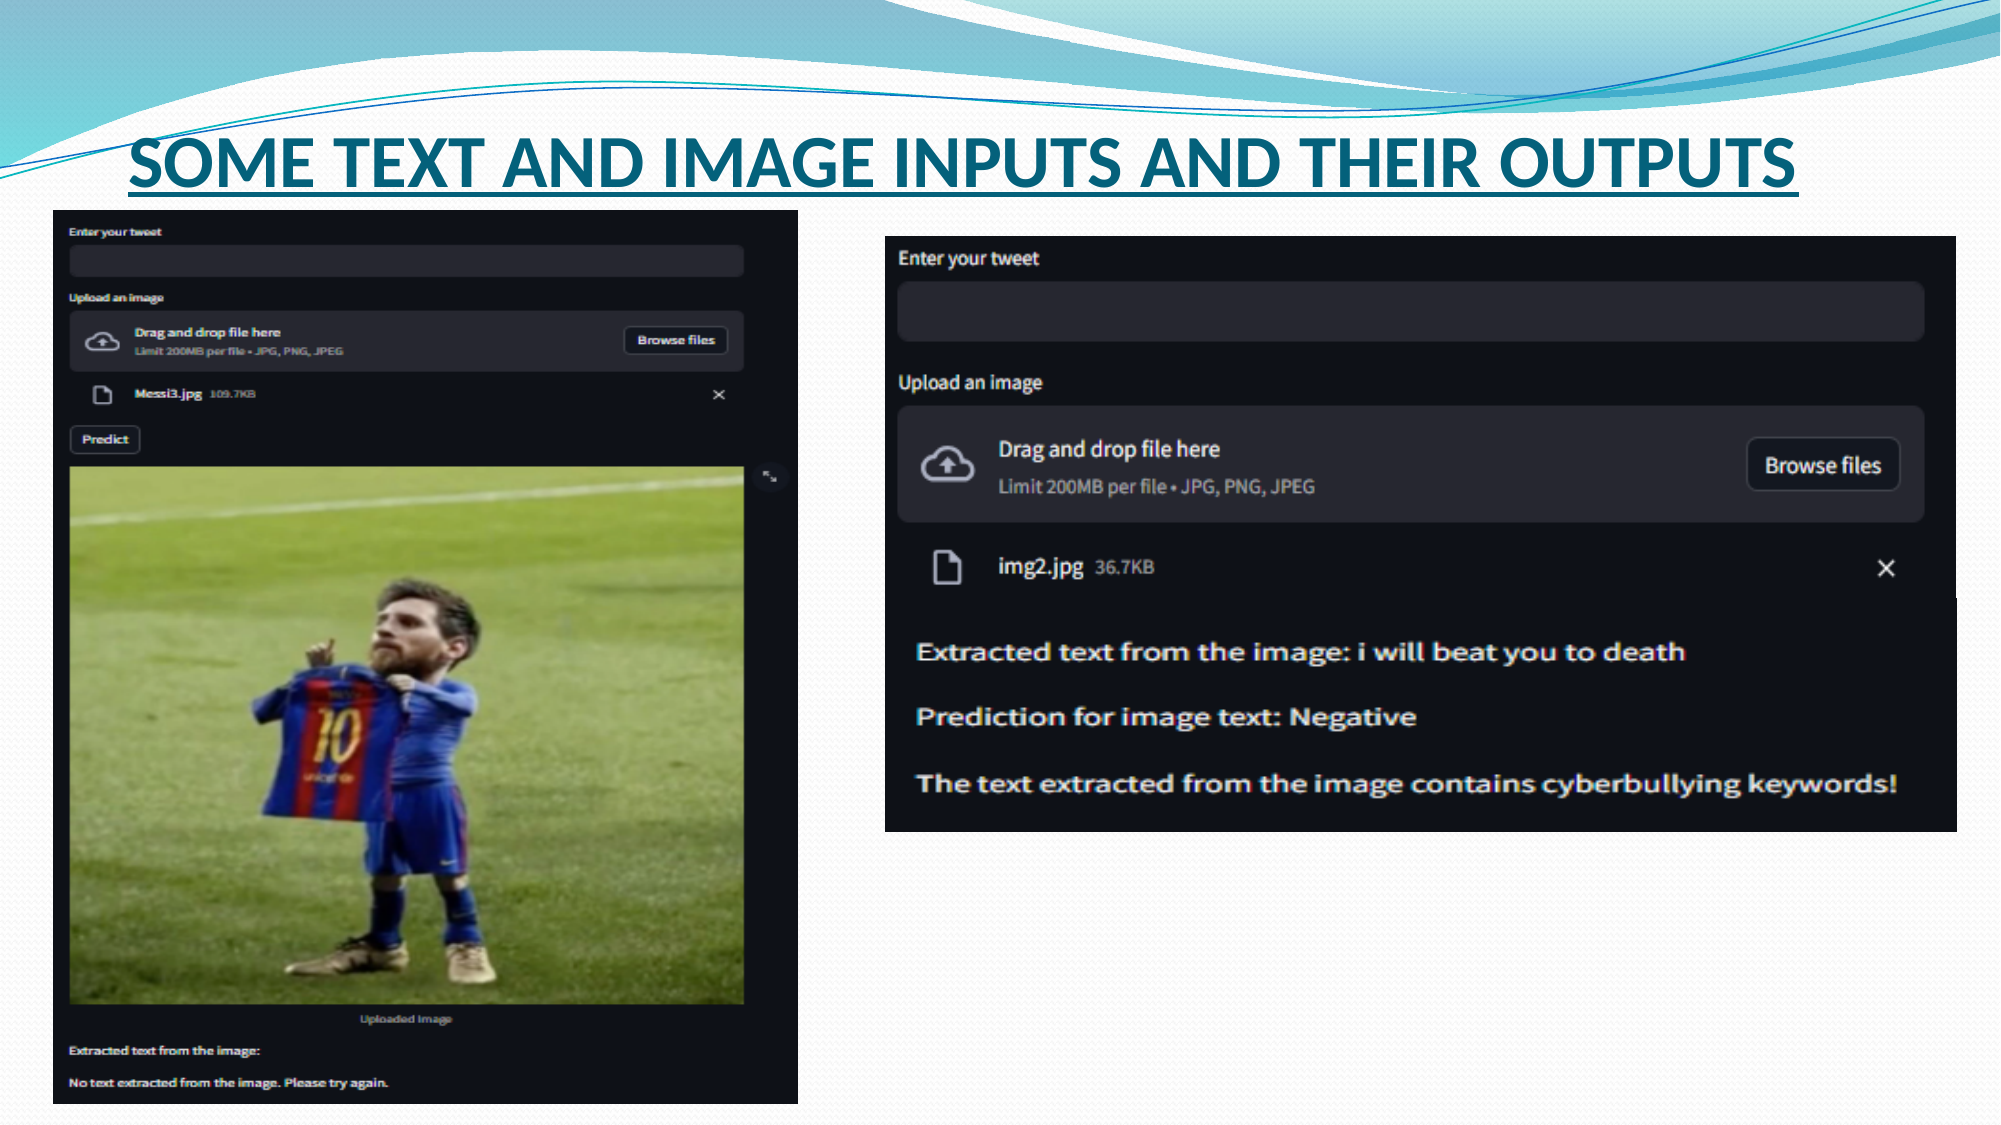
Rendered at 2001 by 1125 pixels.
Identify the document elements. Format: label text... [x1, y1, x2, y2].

picture [884, 236, 1957, 832]
title SOME TEXT AND IMAGE INPUTS AND THEIR OUTPUTS [63, 75, 1864, 203]
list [53, 209, 798, 1104]
